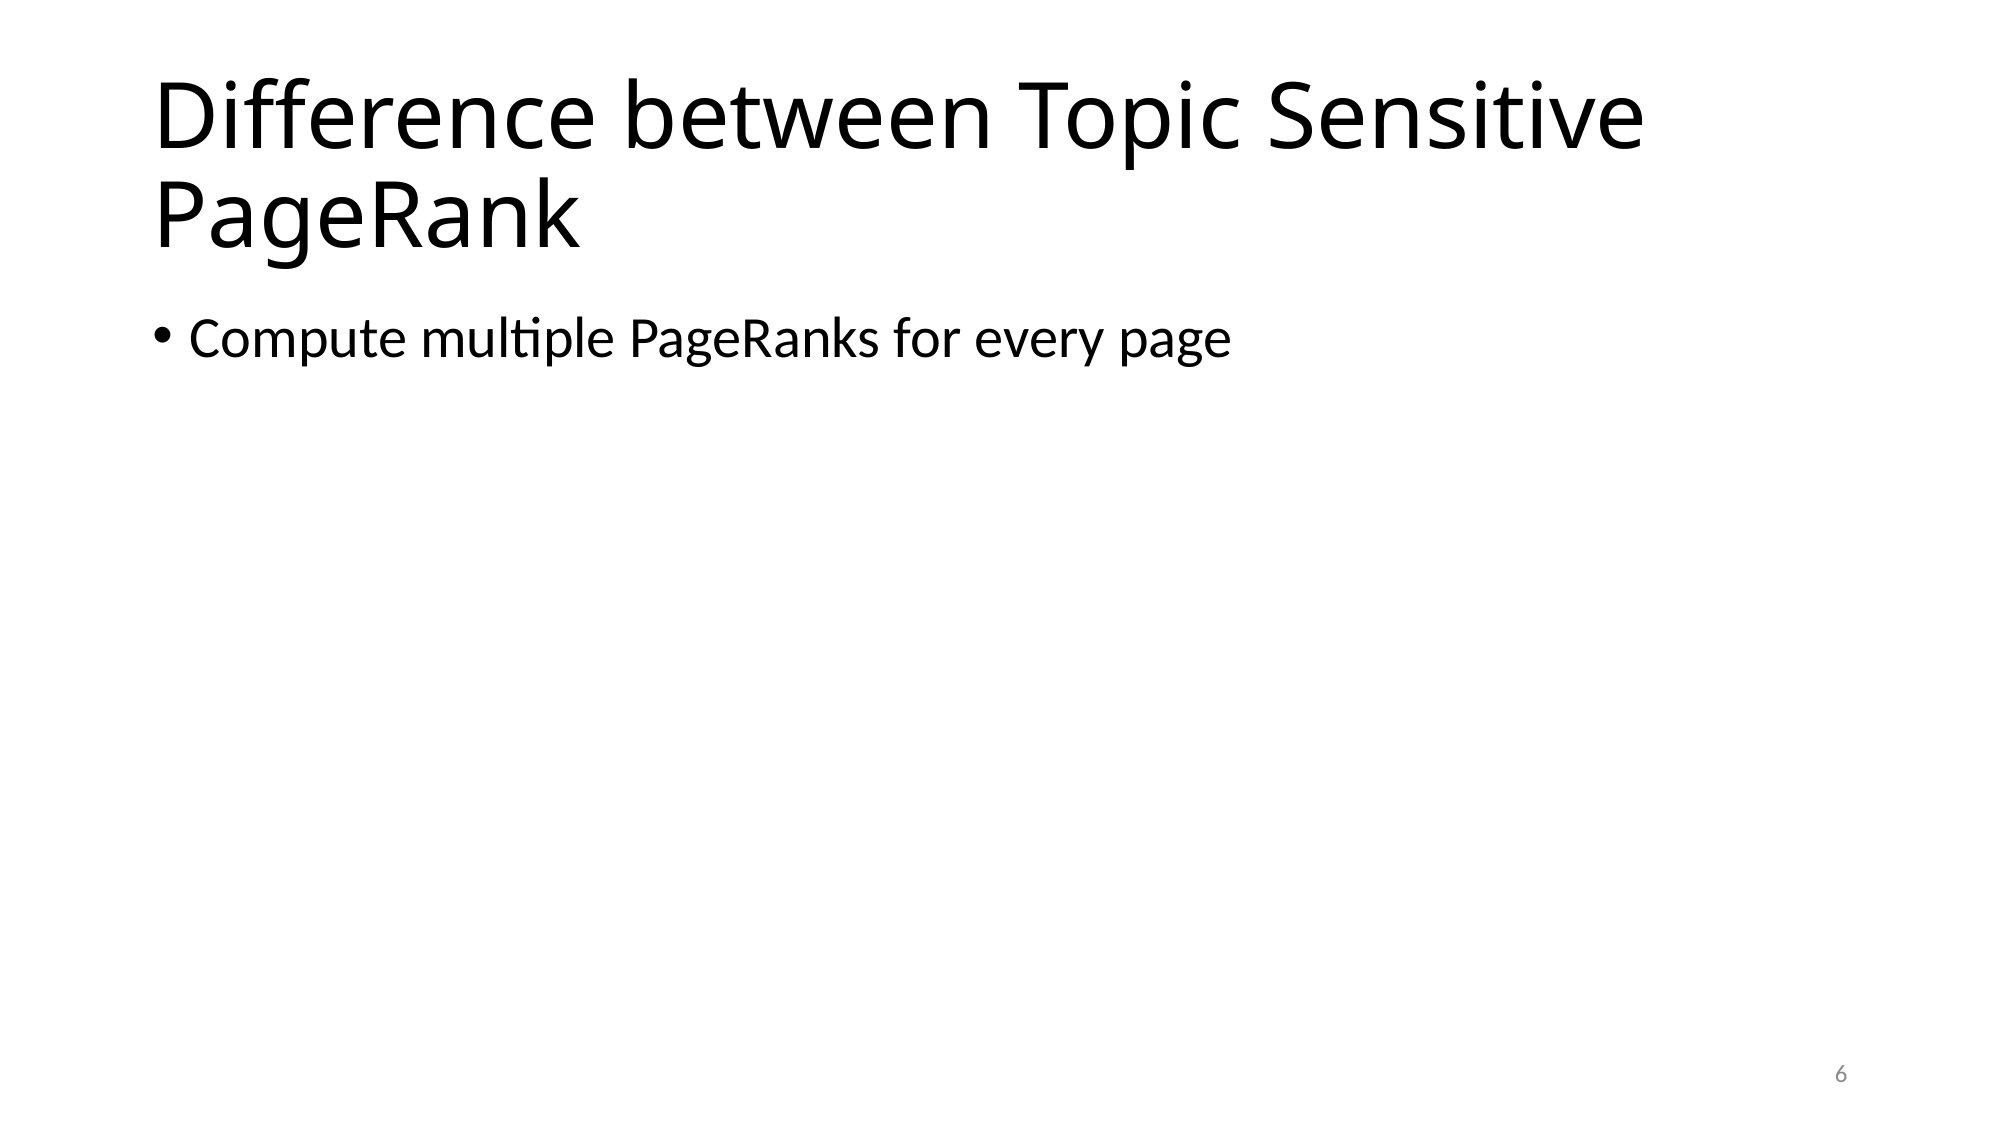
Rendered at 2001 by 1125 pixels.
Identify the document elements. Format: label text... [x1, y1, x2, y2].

list Compute multiple PageRanks for every page [137, 299, 1863, 1014]
title Difference between Topic Sensitive PageRank [137, 59, 1863, 278]
slide_number 6 [1412, 1042, 1863, 1103]
